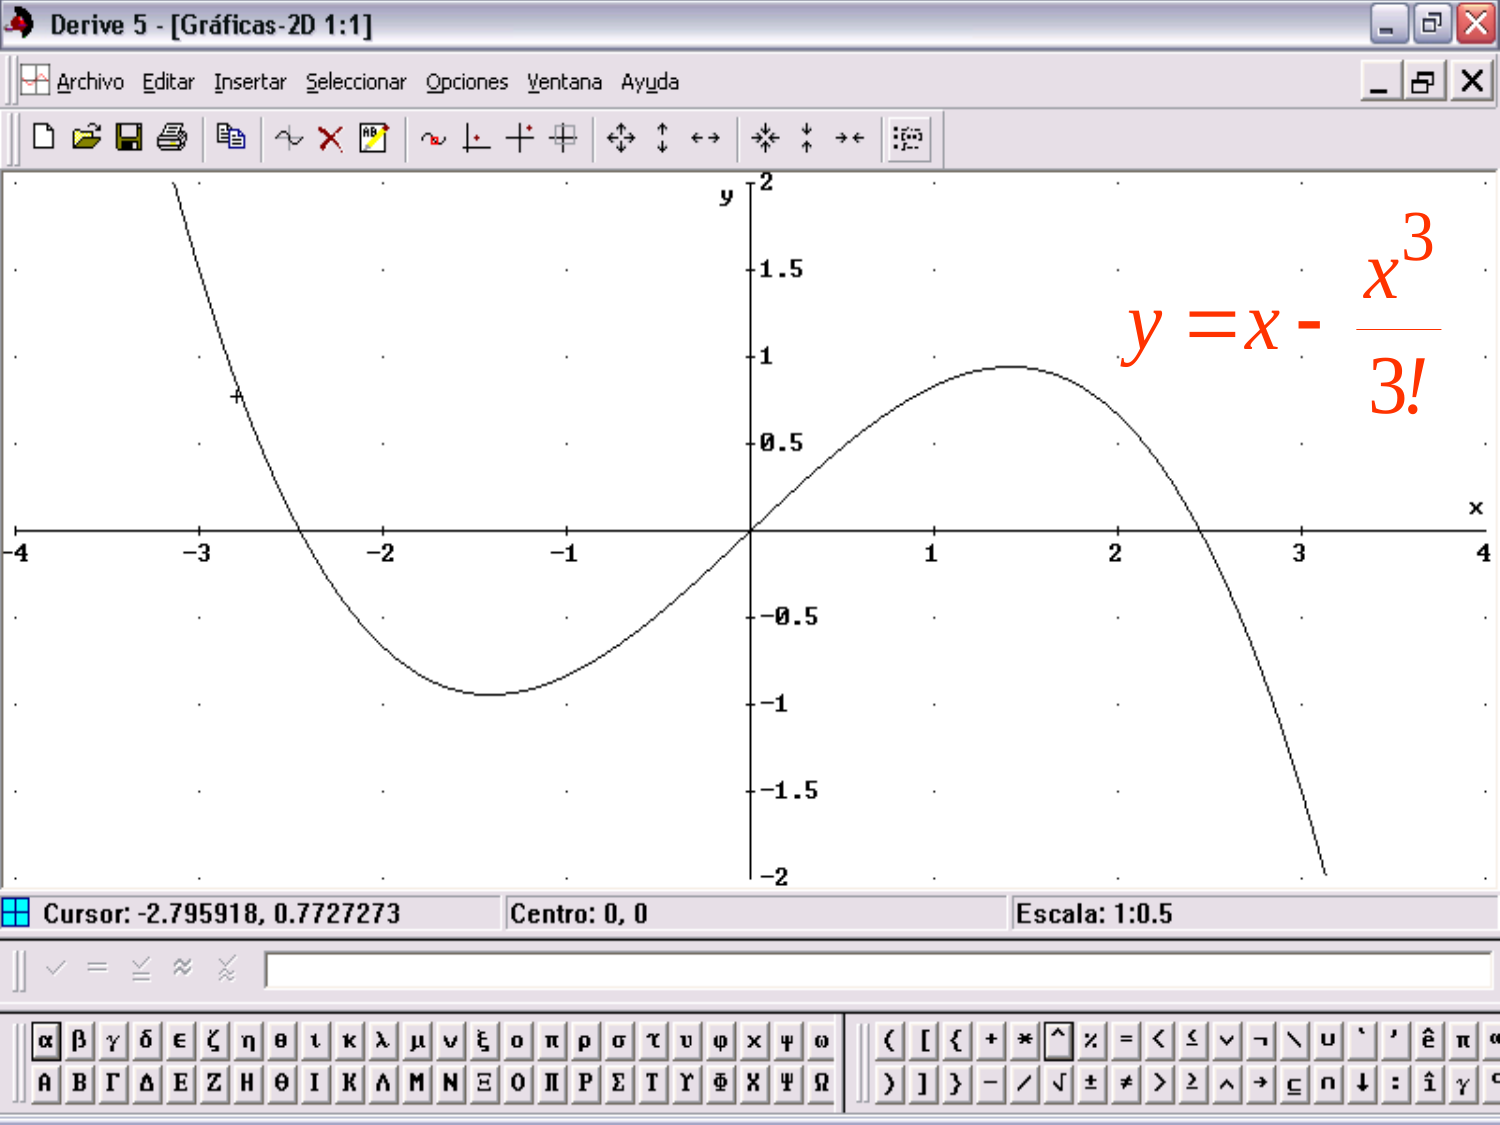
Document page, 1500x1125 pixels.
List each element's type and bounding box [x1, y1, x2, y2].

text_box [0, 0, 1500, 1125]
